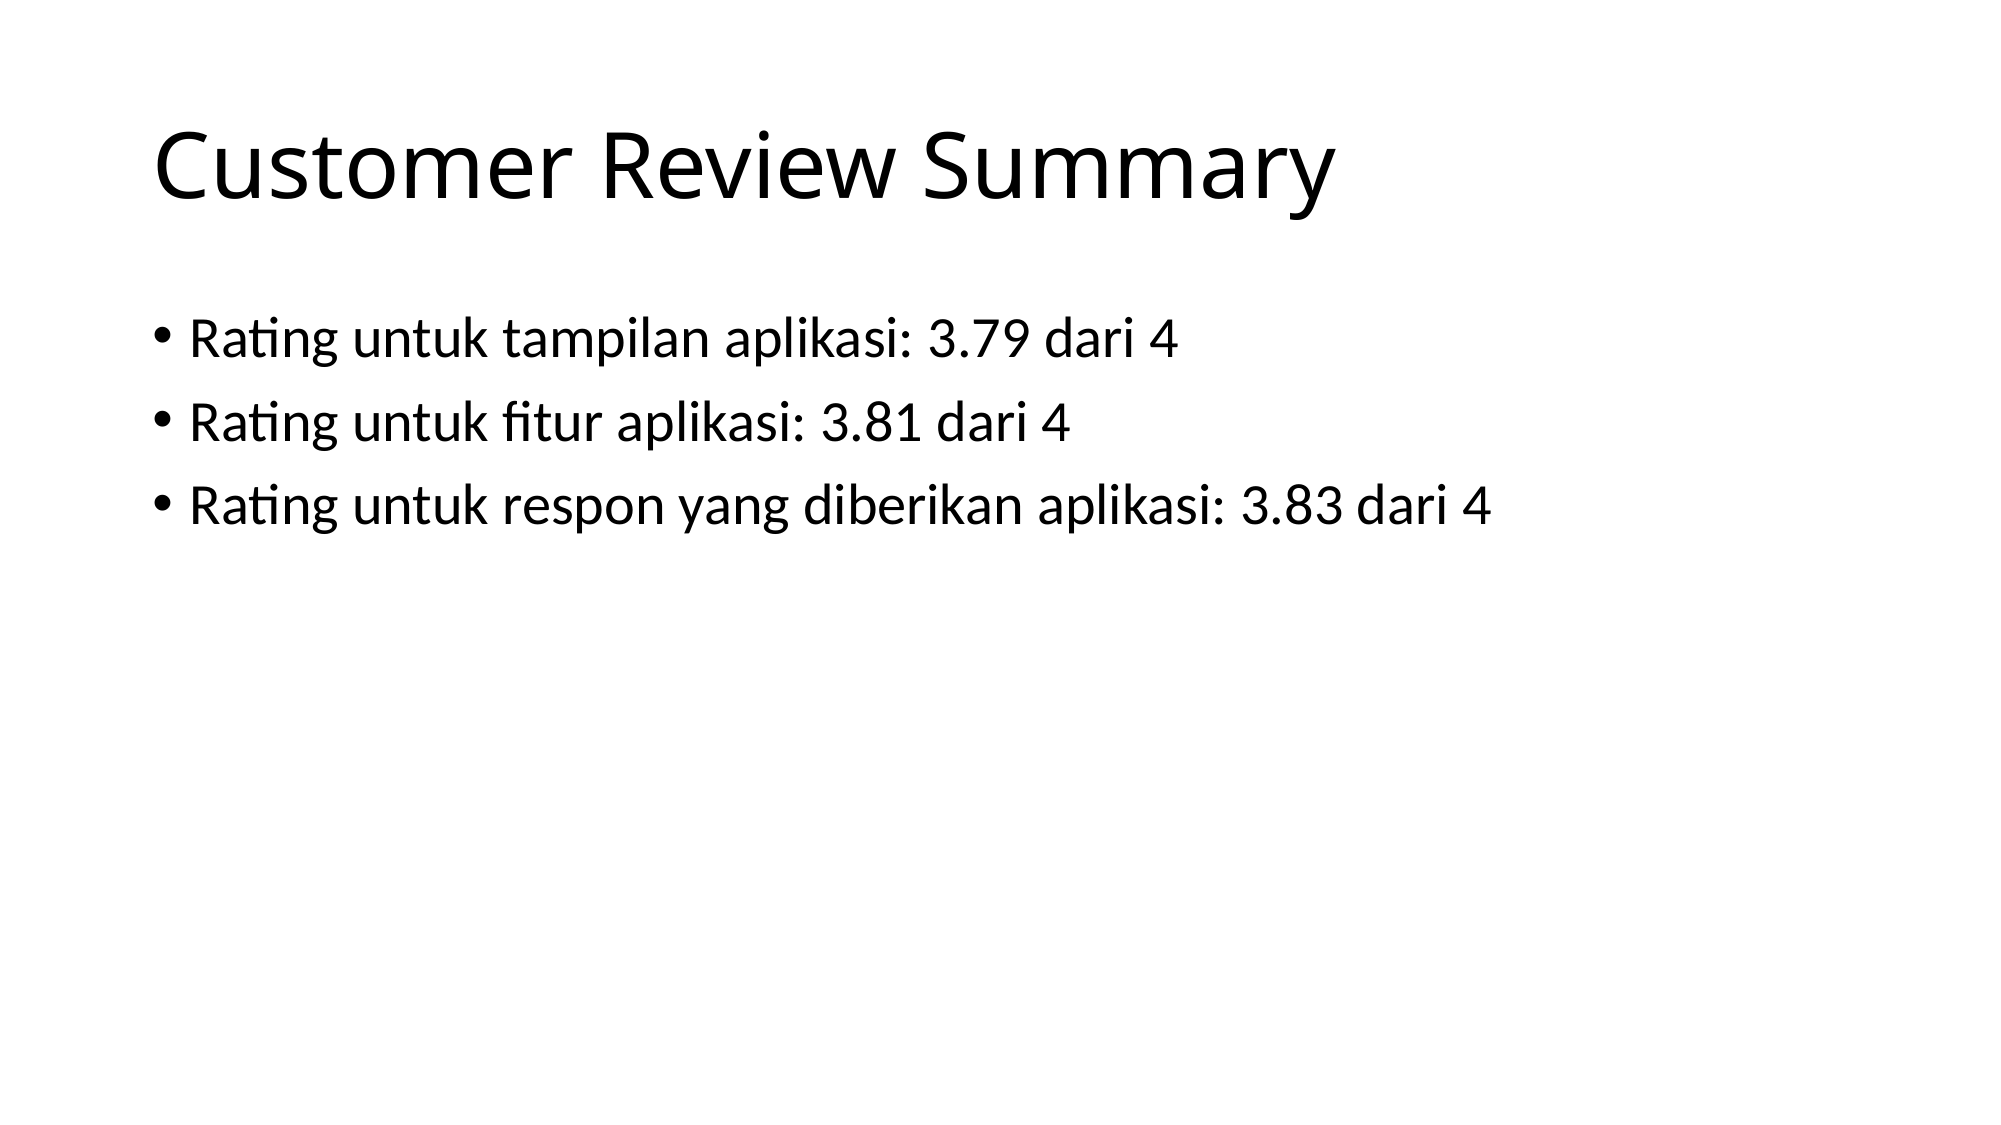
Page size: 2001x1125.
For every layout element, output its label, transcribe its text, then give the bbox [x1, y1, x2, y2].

title Customer Review Summary [137, 59, 1863, 278]
list Rating untuk tampilan aplikasi: 3.79 dari 4 Rating untuk fitur aplikasi: 3.81 dari 4 Rating untuk respon yang diberikan aplikasi: 3.83 dari 4 [137, 299, 1863, 1014]
